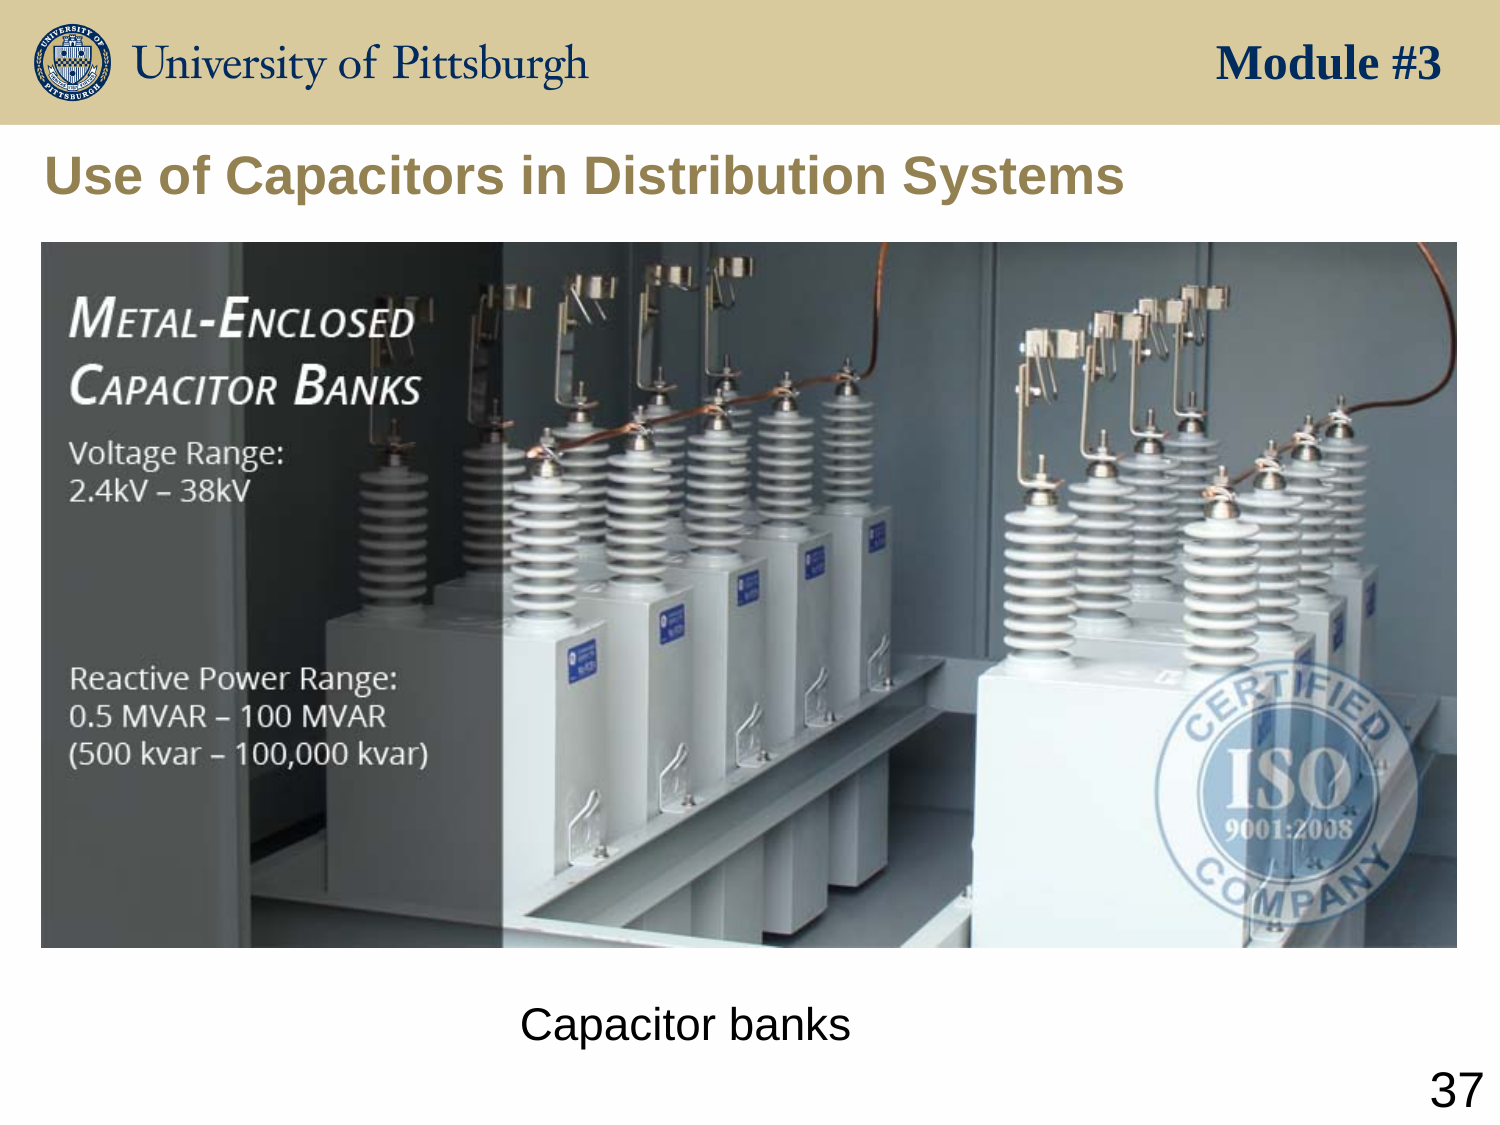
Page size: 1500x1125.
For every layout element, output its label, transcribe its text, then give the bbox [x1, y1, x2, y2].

text_box Capacitor banks [505, 987, 1483, 1058]
slide_number 37 [1362, 1050, 1500, 1125]
text_box Module #3 [604, 22, 1457, 97]
picture [0, 1, 1500, 1125]
title Use of Capacitors in Distribution Systems [29, 125, 1500, 221]
